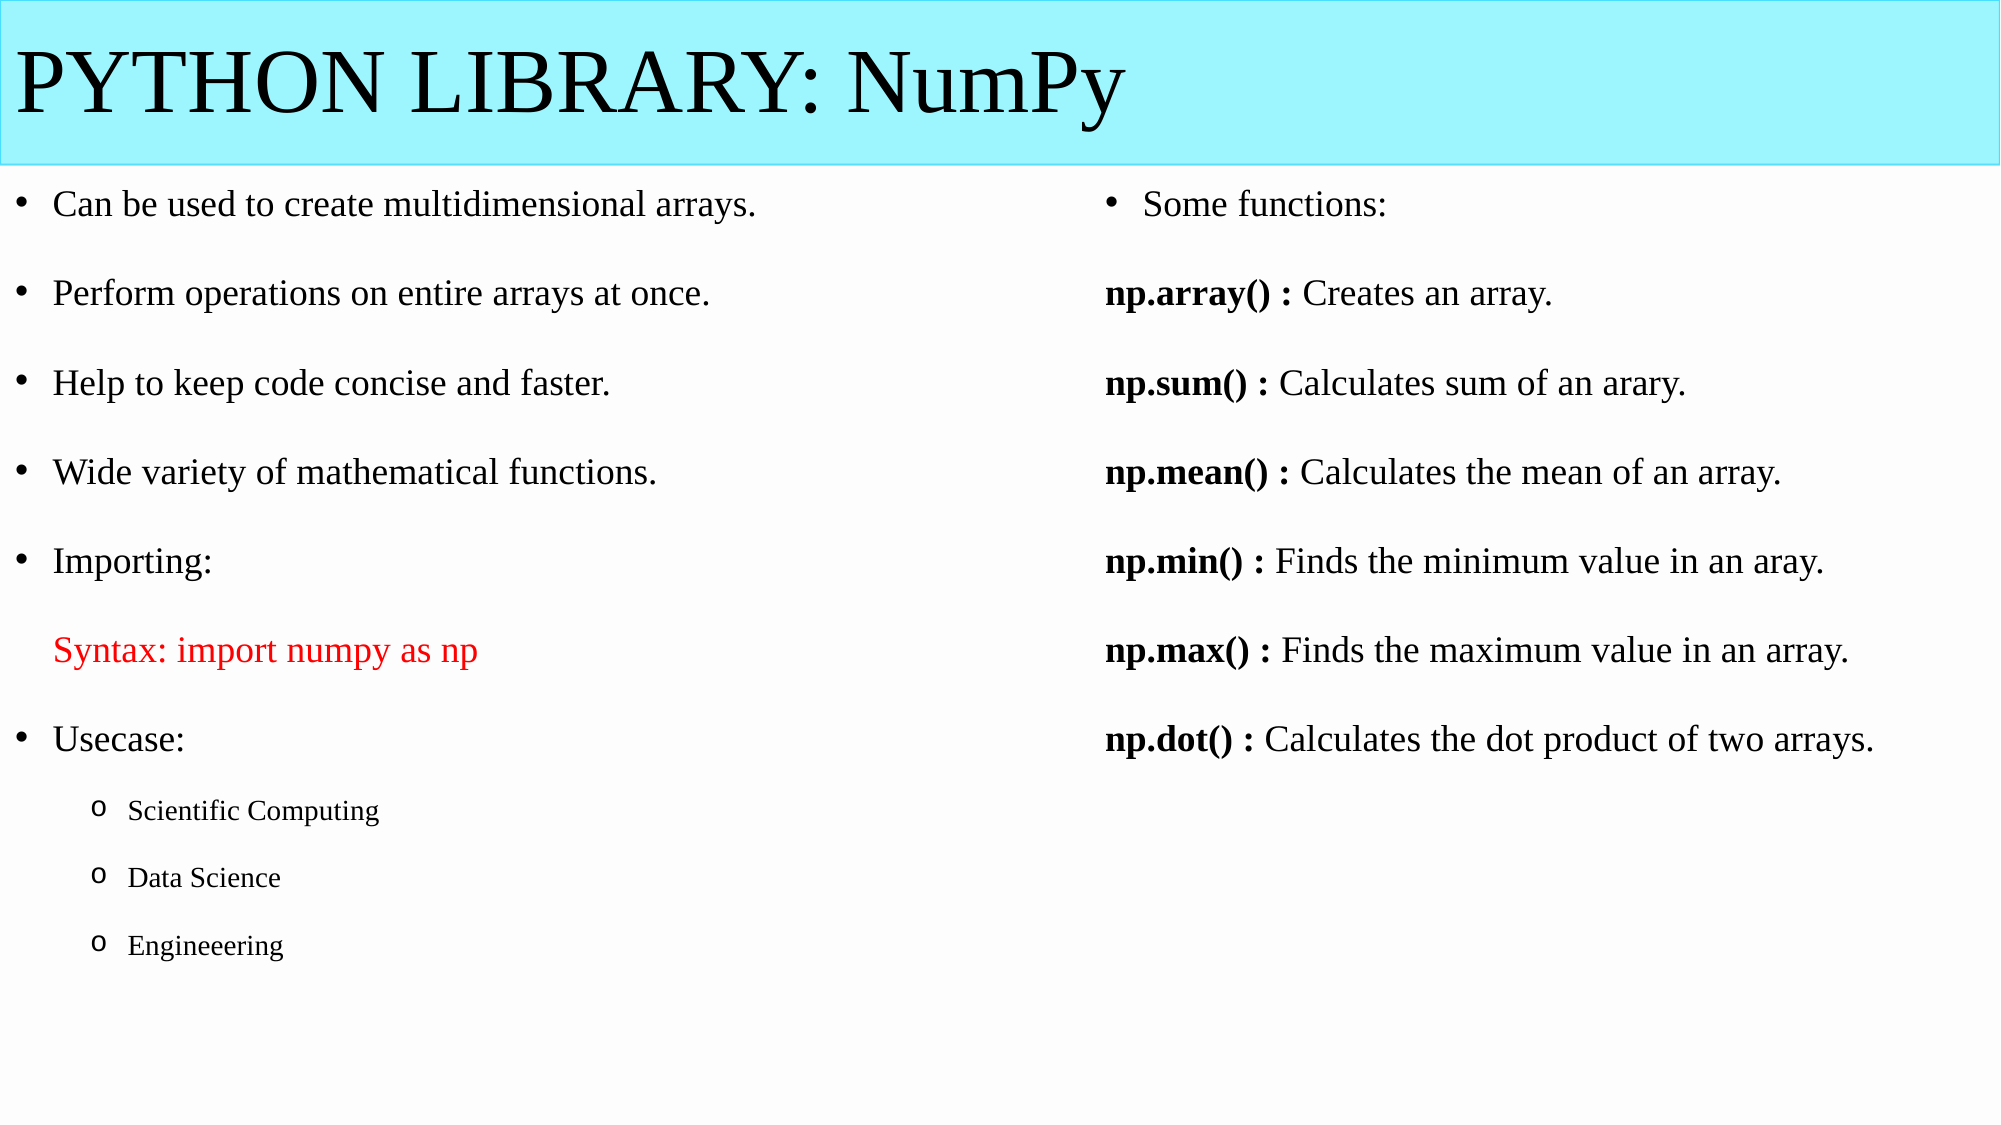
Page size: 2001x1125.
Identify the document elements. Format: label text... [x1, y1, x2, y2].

list Can be used to create multidimensional arrays. Perform operations on entire arrays at once. Help to keep code concise and faster. Wide variety of mathematical functions. Importing: Syntax: import numpy as np Usecase: Scientific Computing Data Science Engineeering [0, 164, 1090, 1125]
text_box [1725, 0, 2000, 164]
text_box Some functions: np.array() : Creates an array. np.sum() : Calculates sum of an arary. np.mean() : Calculates the mean of an array. np.min() : Finds the minimum value in an aray. np.max() : Finds the maximum value in an array. np.dot() : Calculates the dot product of two arrays. [1090, 164, 2000, 1125]
title PYTHON LIBRARY: NumPy [0, 0, 1725, 164]
